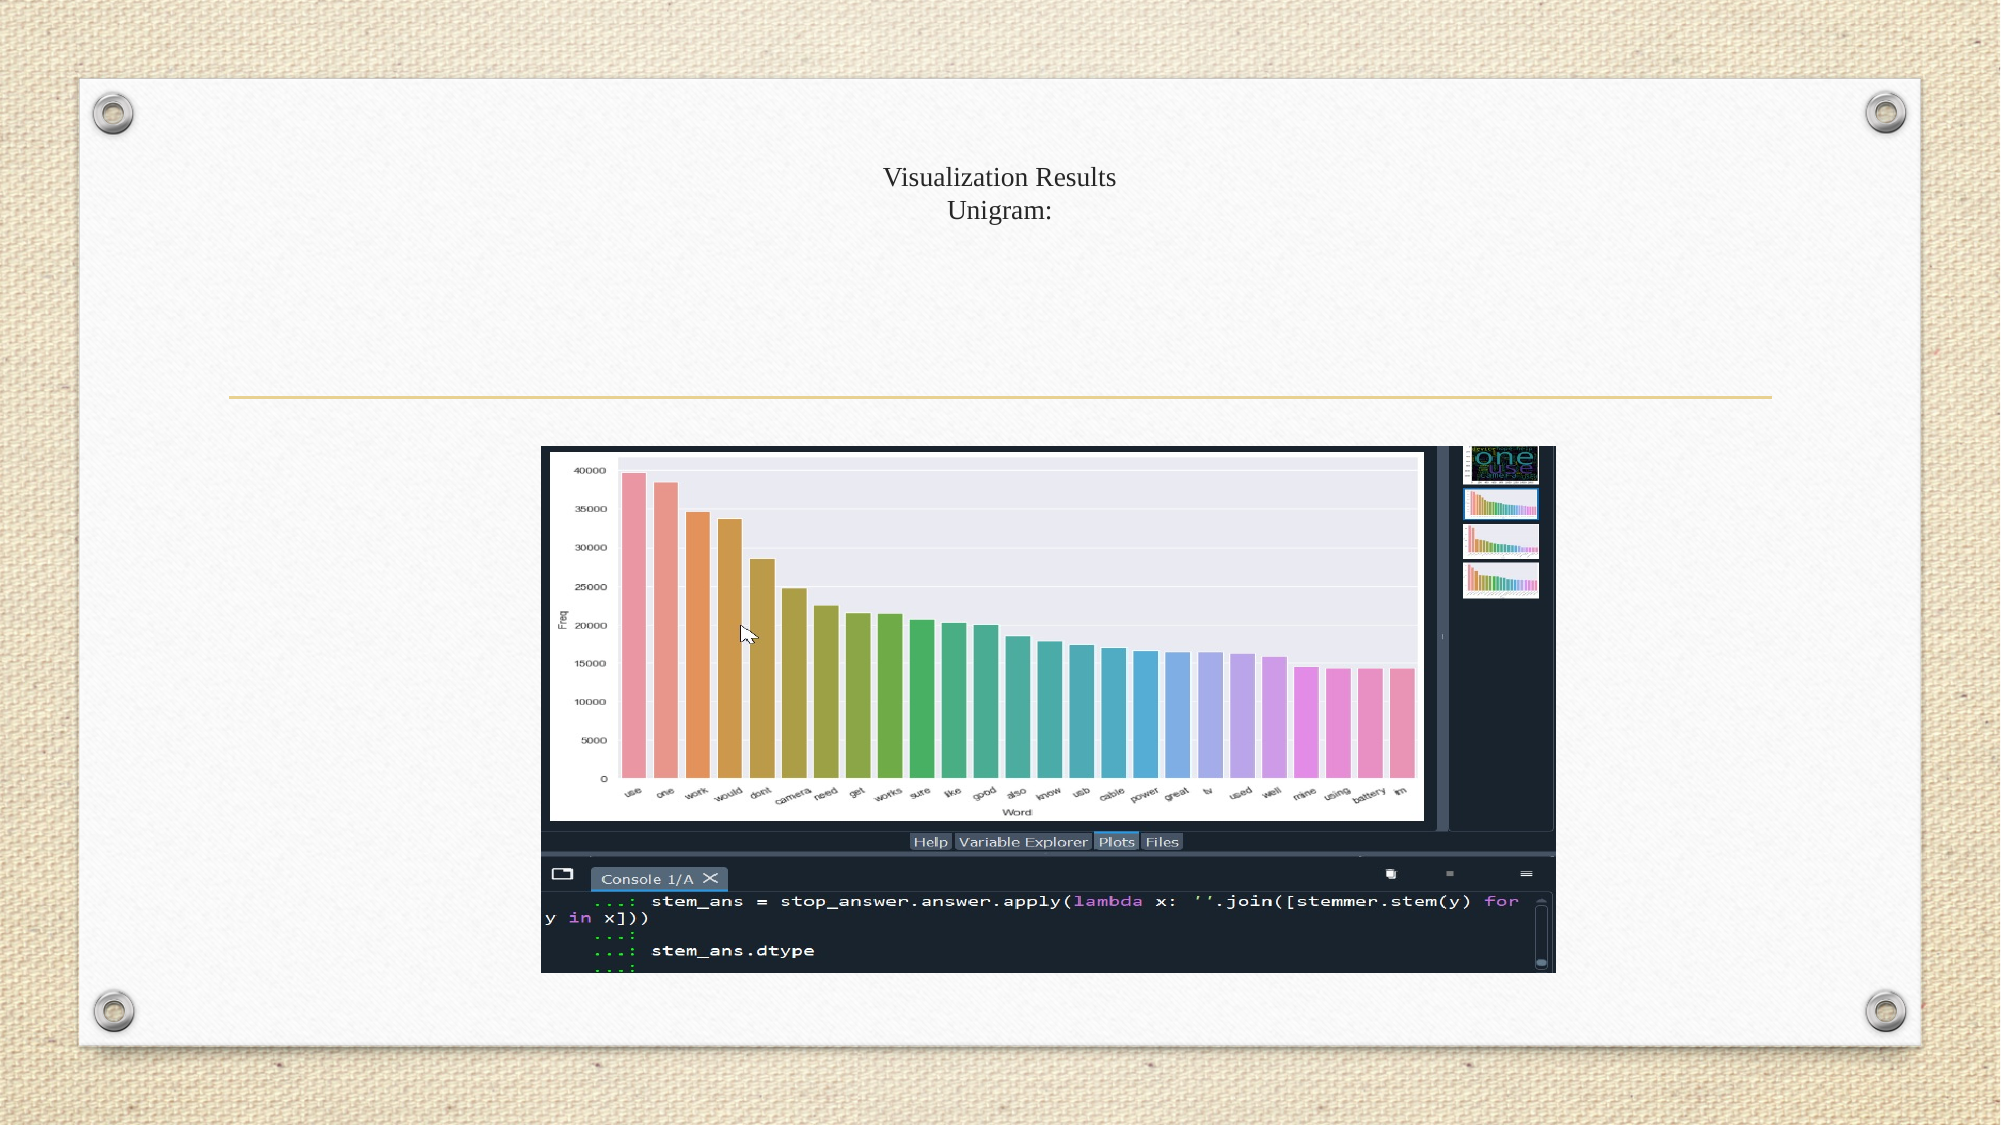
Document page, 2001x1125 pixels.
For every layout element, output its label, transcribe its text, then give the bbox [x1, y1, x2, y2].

picture [0, 0, 2001, 1125]
title Visualization Results Unigram: [212, 83, 1788, 234]
